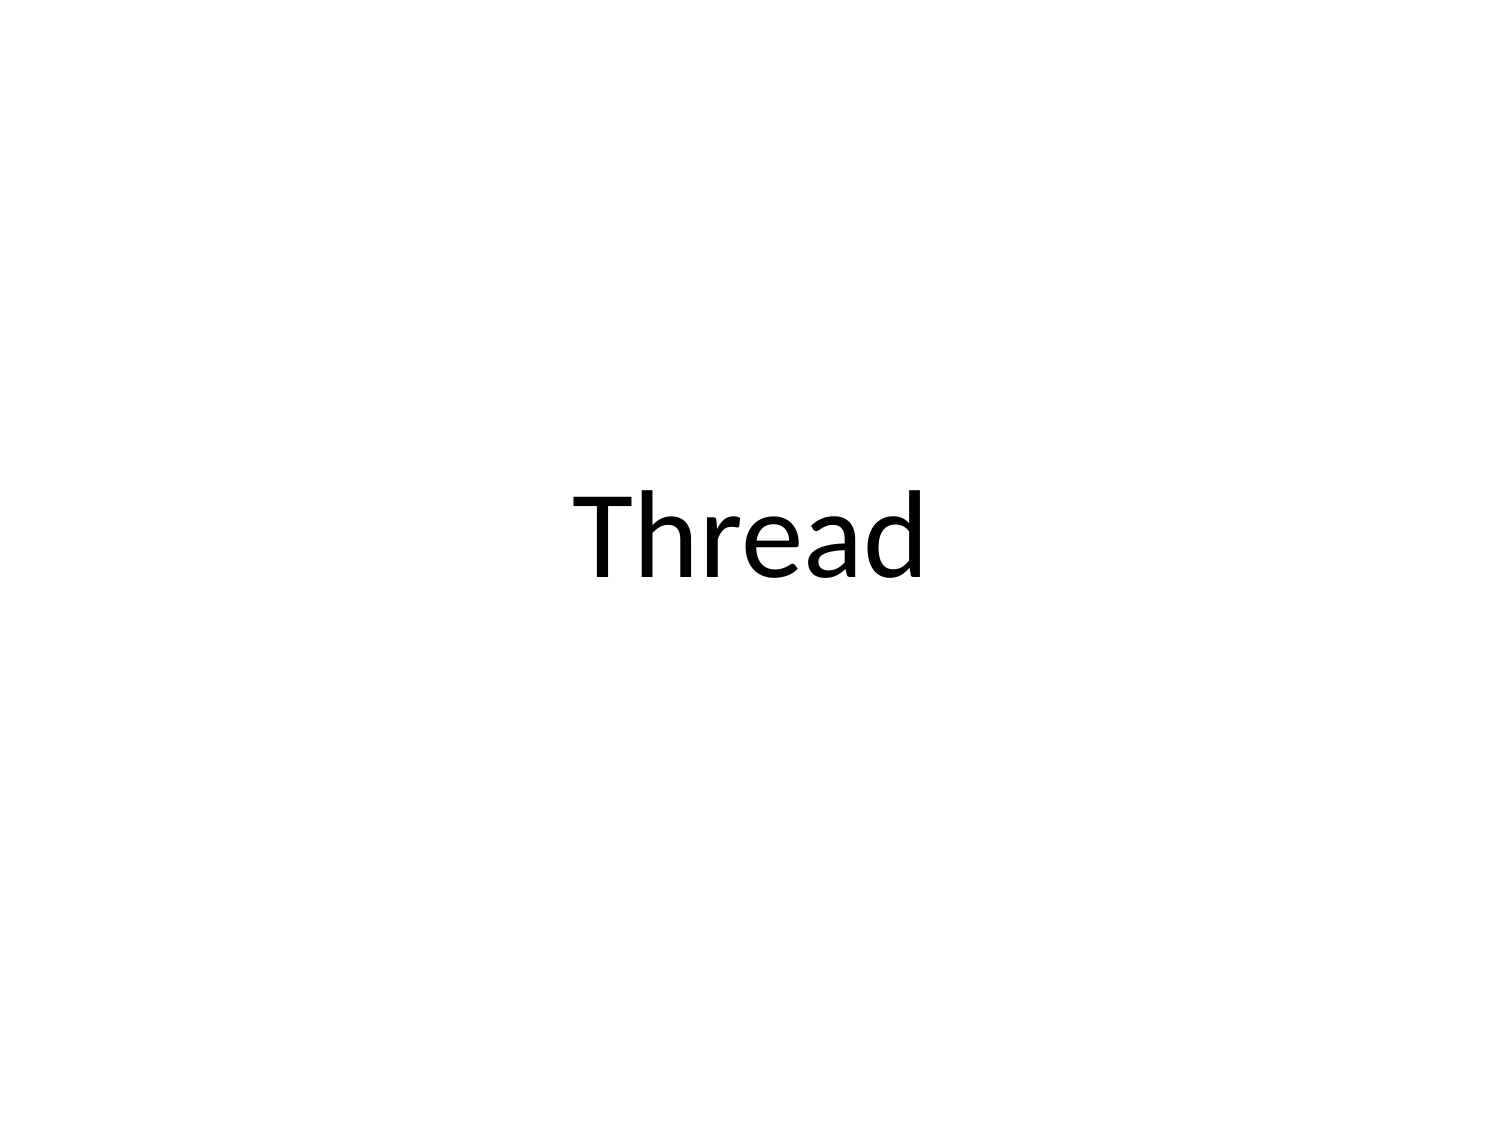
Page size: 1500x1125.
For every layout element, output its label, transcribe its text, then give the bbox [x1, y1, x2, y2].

text_box Thread [558, 444, 945, 610]
